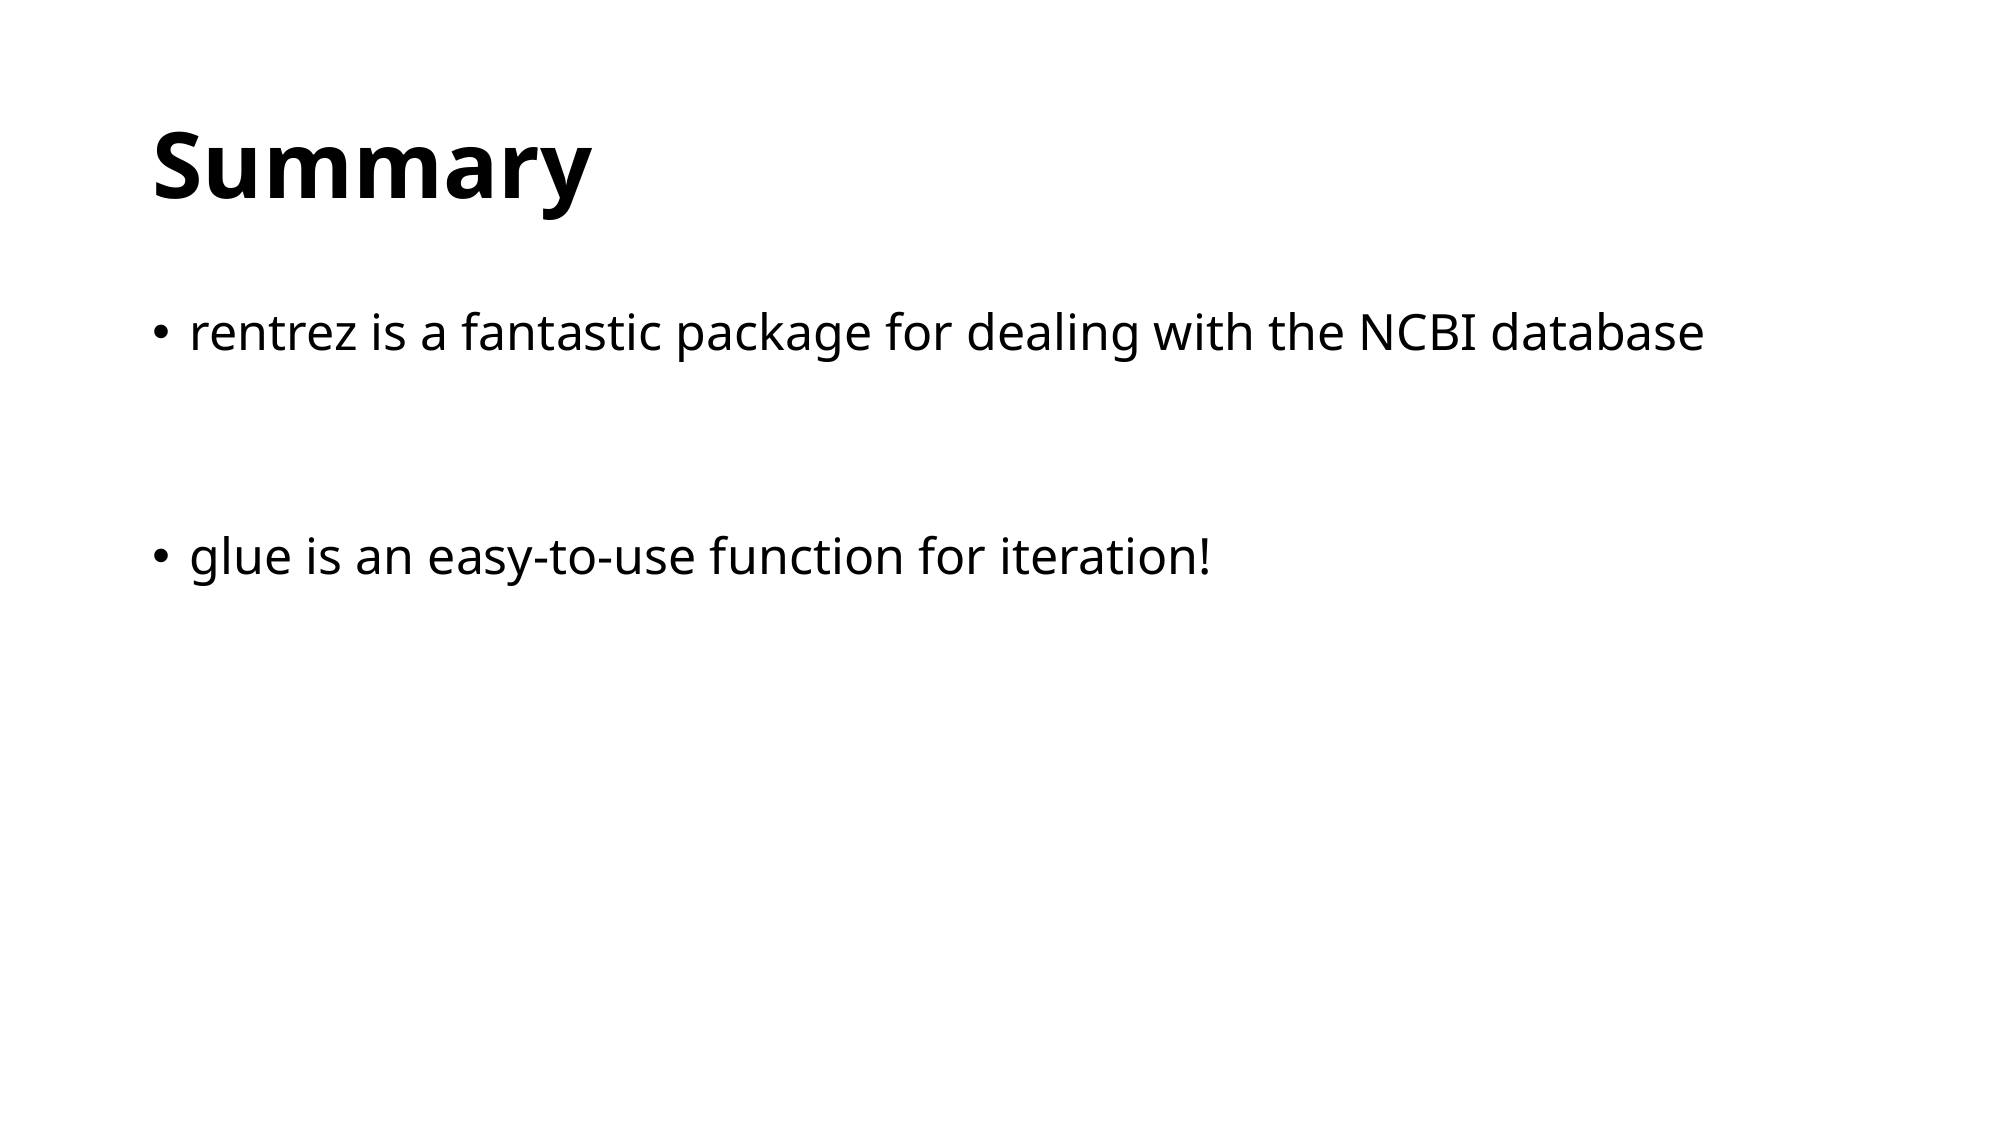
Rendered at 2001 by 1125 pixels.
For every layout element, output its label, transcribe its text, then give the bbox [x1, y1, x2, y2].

list rentrez is a fantastic package for dealing with the NCBI database glue is an easy-to-use function for iteration! [137, 299, 1863, 1066]
title Summary [137, 59, 1863, 278]
